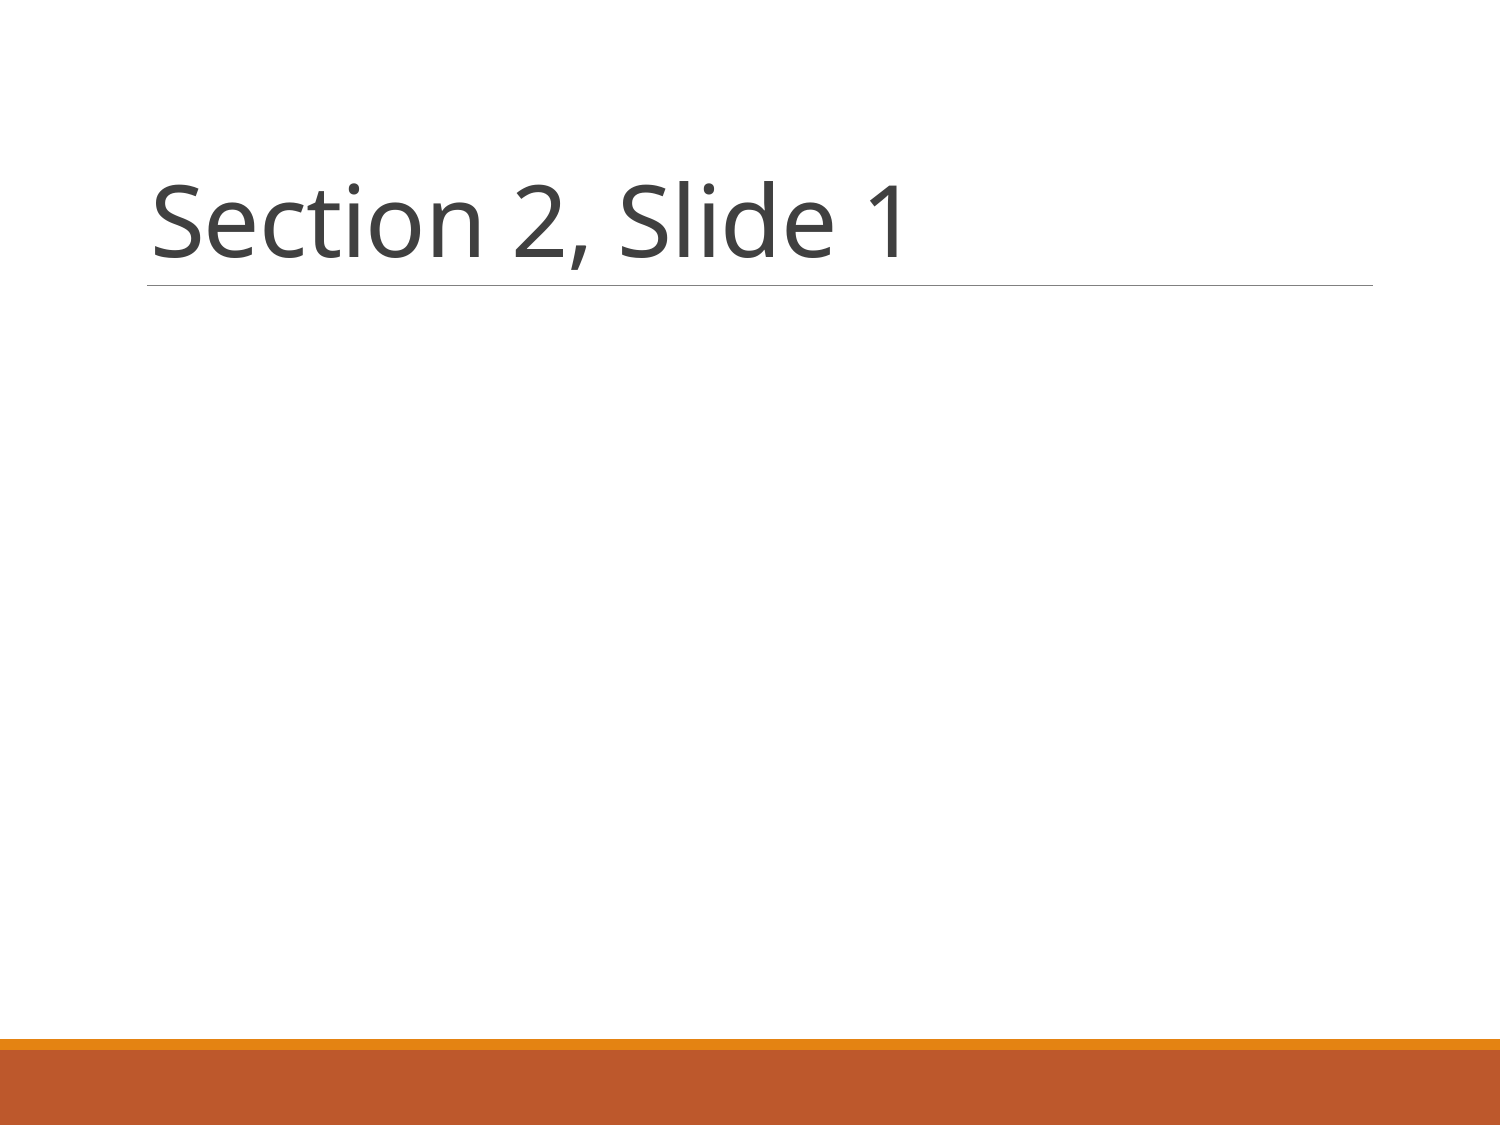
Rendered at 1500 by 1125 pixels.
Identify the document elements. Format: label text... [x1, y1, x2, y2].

title Section 2, Slide 1 [135, 47, 1373, 285]
